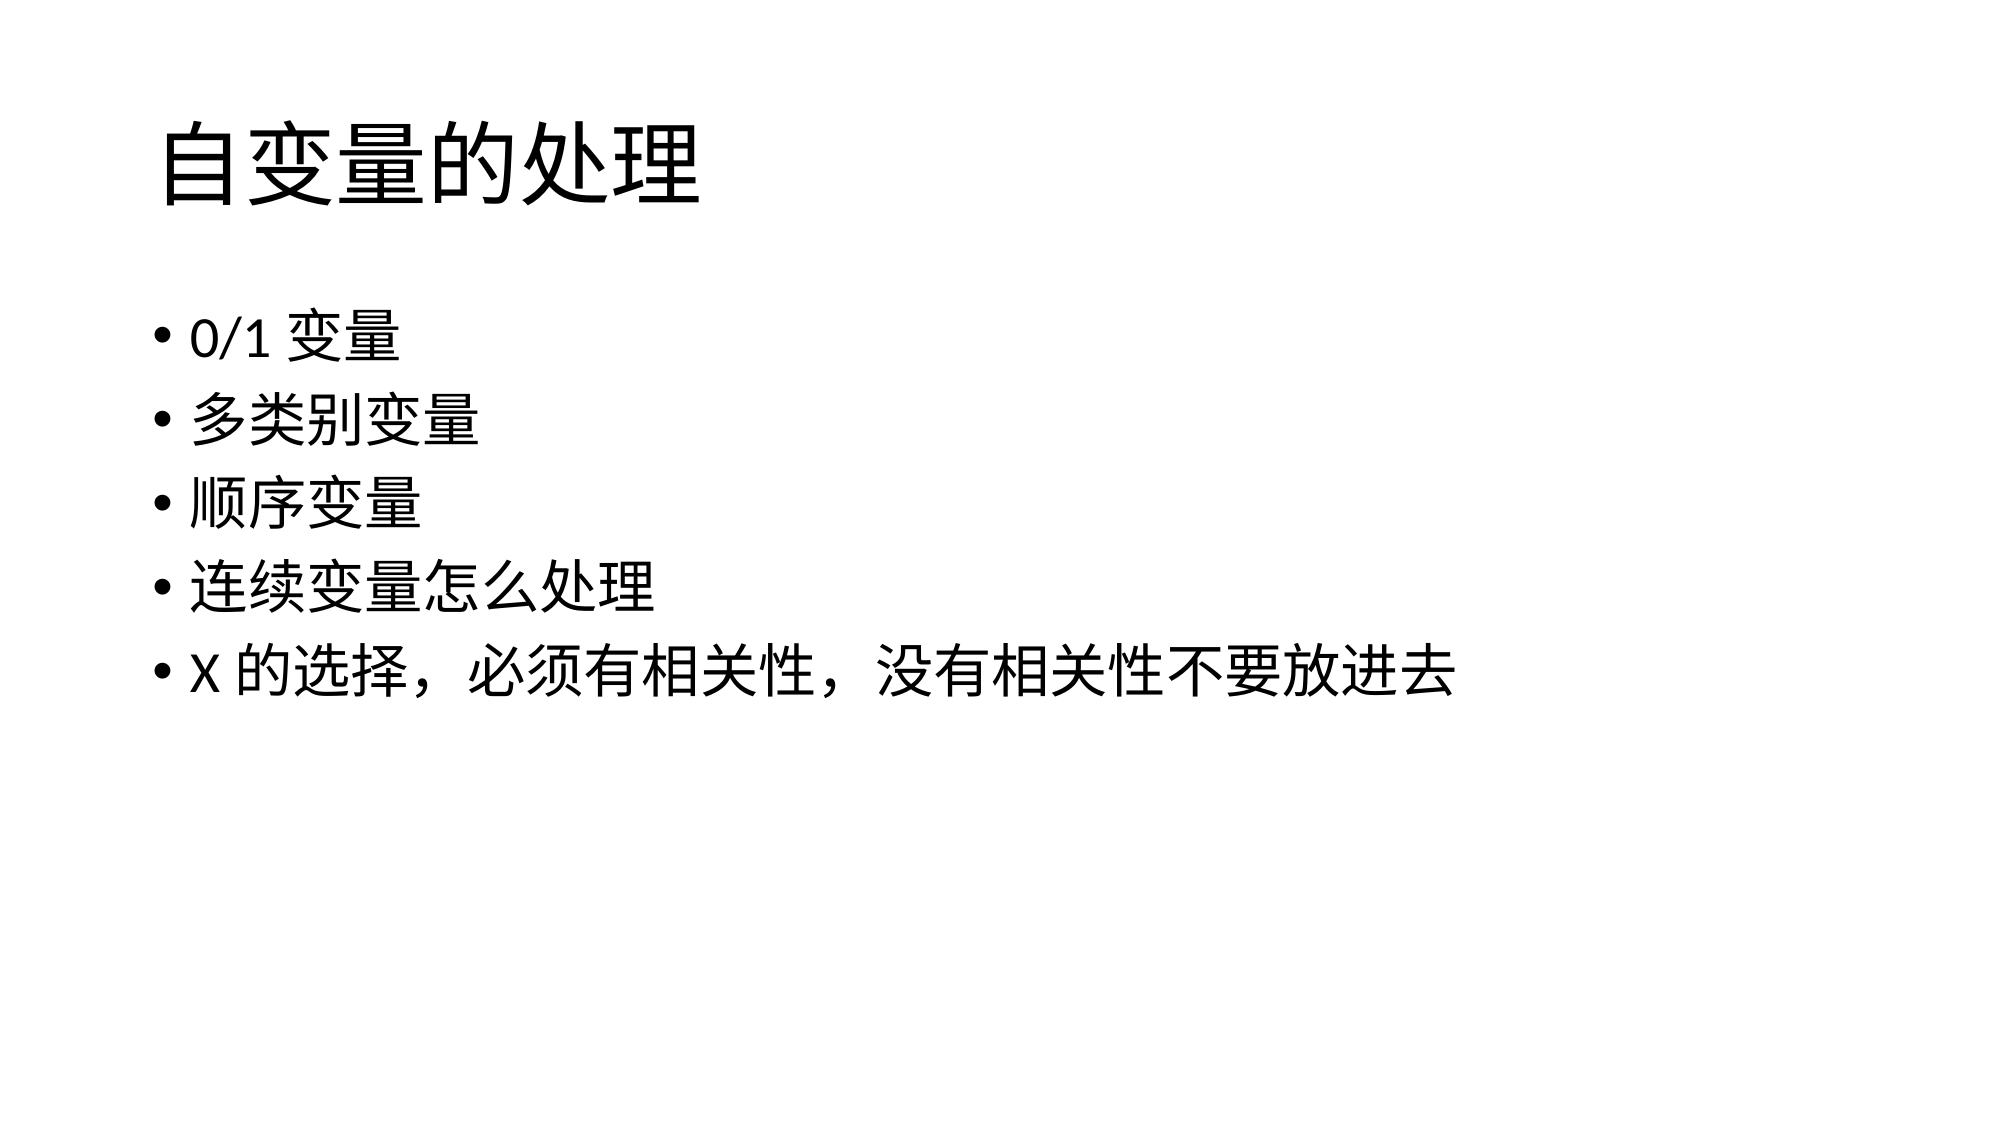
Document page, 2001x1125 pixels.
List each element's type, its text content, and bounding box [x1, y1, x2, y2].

title 自变量的处理 [137, 59, 1863, 278]
list 0/1变量 多类别变量 顺序变量 连续变量怎么处理 X的选择，必须有相关性，没有相关性不要放进去 [137, 299, 1863, 1014]
